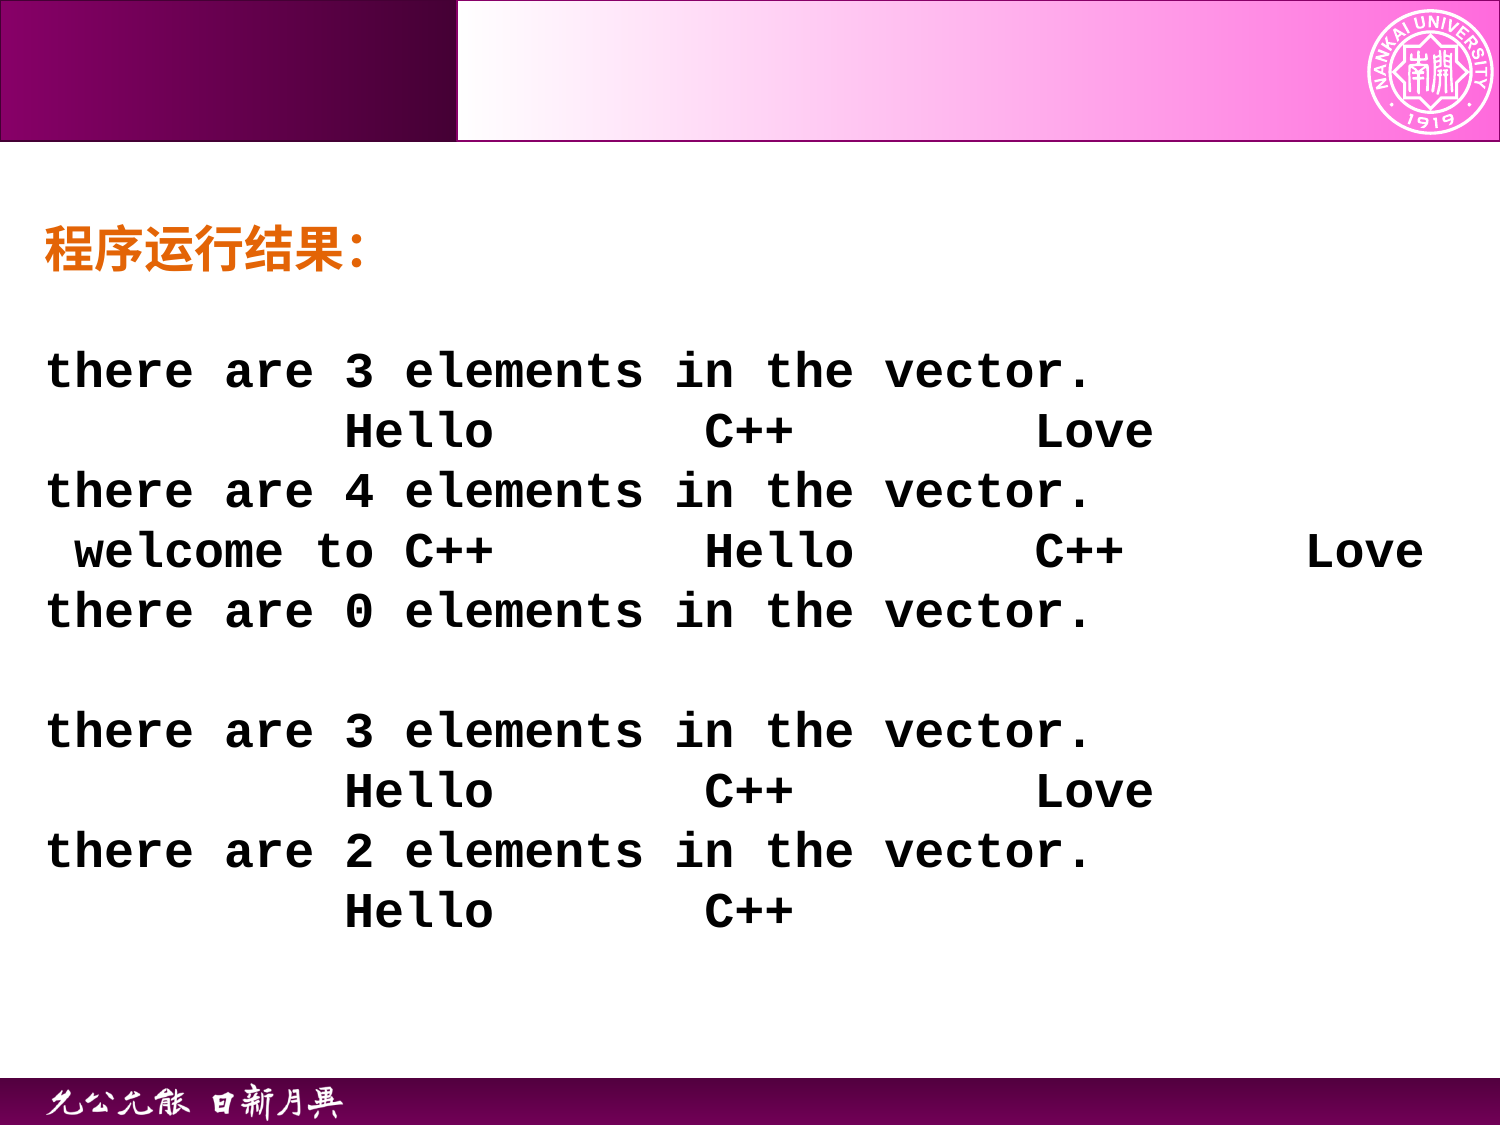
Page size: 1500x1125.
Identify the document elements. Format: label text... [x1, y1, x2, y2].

picture [35, 1081, 356, 1122]
text_box 程序运行结果： there are 3 elements in the vector. Hello C++ Love there are 4 elements in the vector. welcome to C++ Hello C++ Love there are 0 elements in the vector. there are 3 elements in the vector. Hello C++ Love there are 2 elements in the vector. Hello C++ [29, 210, 1500, 946]
